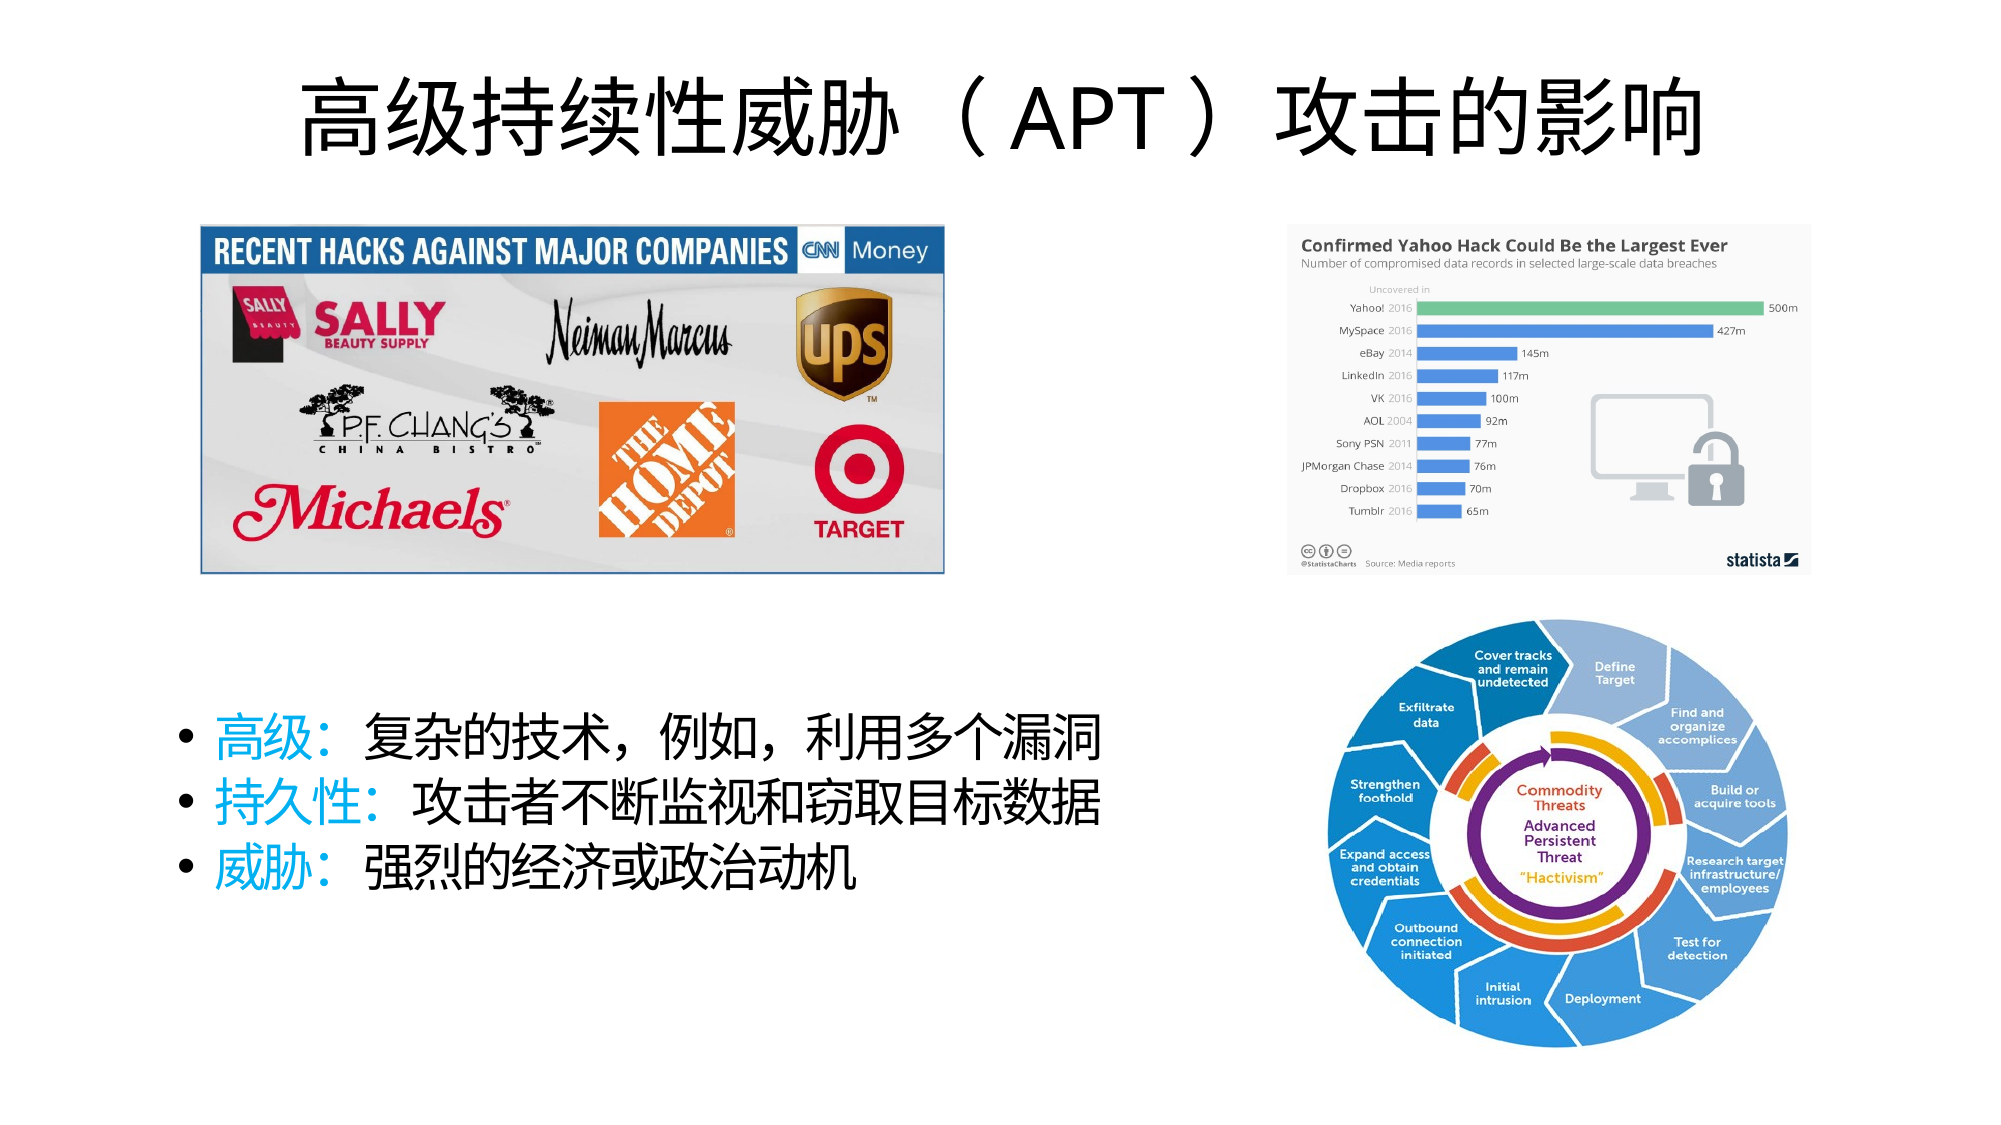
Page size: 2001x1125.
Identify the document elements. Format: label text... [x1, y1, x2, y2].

text_box 高级：复杂的技术，例如，利用多个漏洞 持久性：攻击者不断监视和窃取目标数据 威胁：强烈的经济或政治动机 [174, 702, 1212, 897]
title 高级持续性威胁（APT）攻击的影响 [160, 61, 1841, 252]
text_box [1324, 616, 1796, 1050]
text_box [1287, 224, 1812, 575]
text_box [199, 224, 945, 575]
